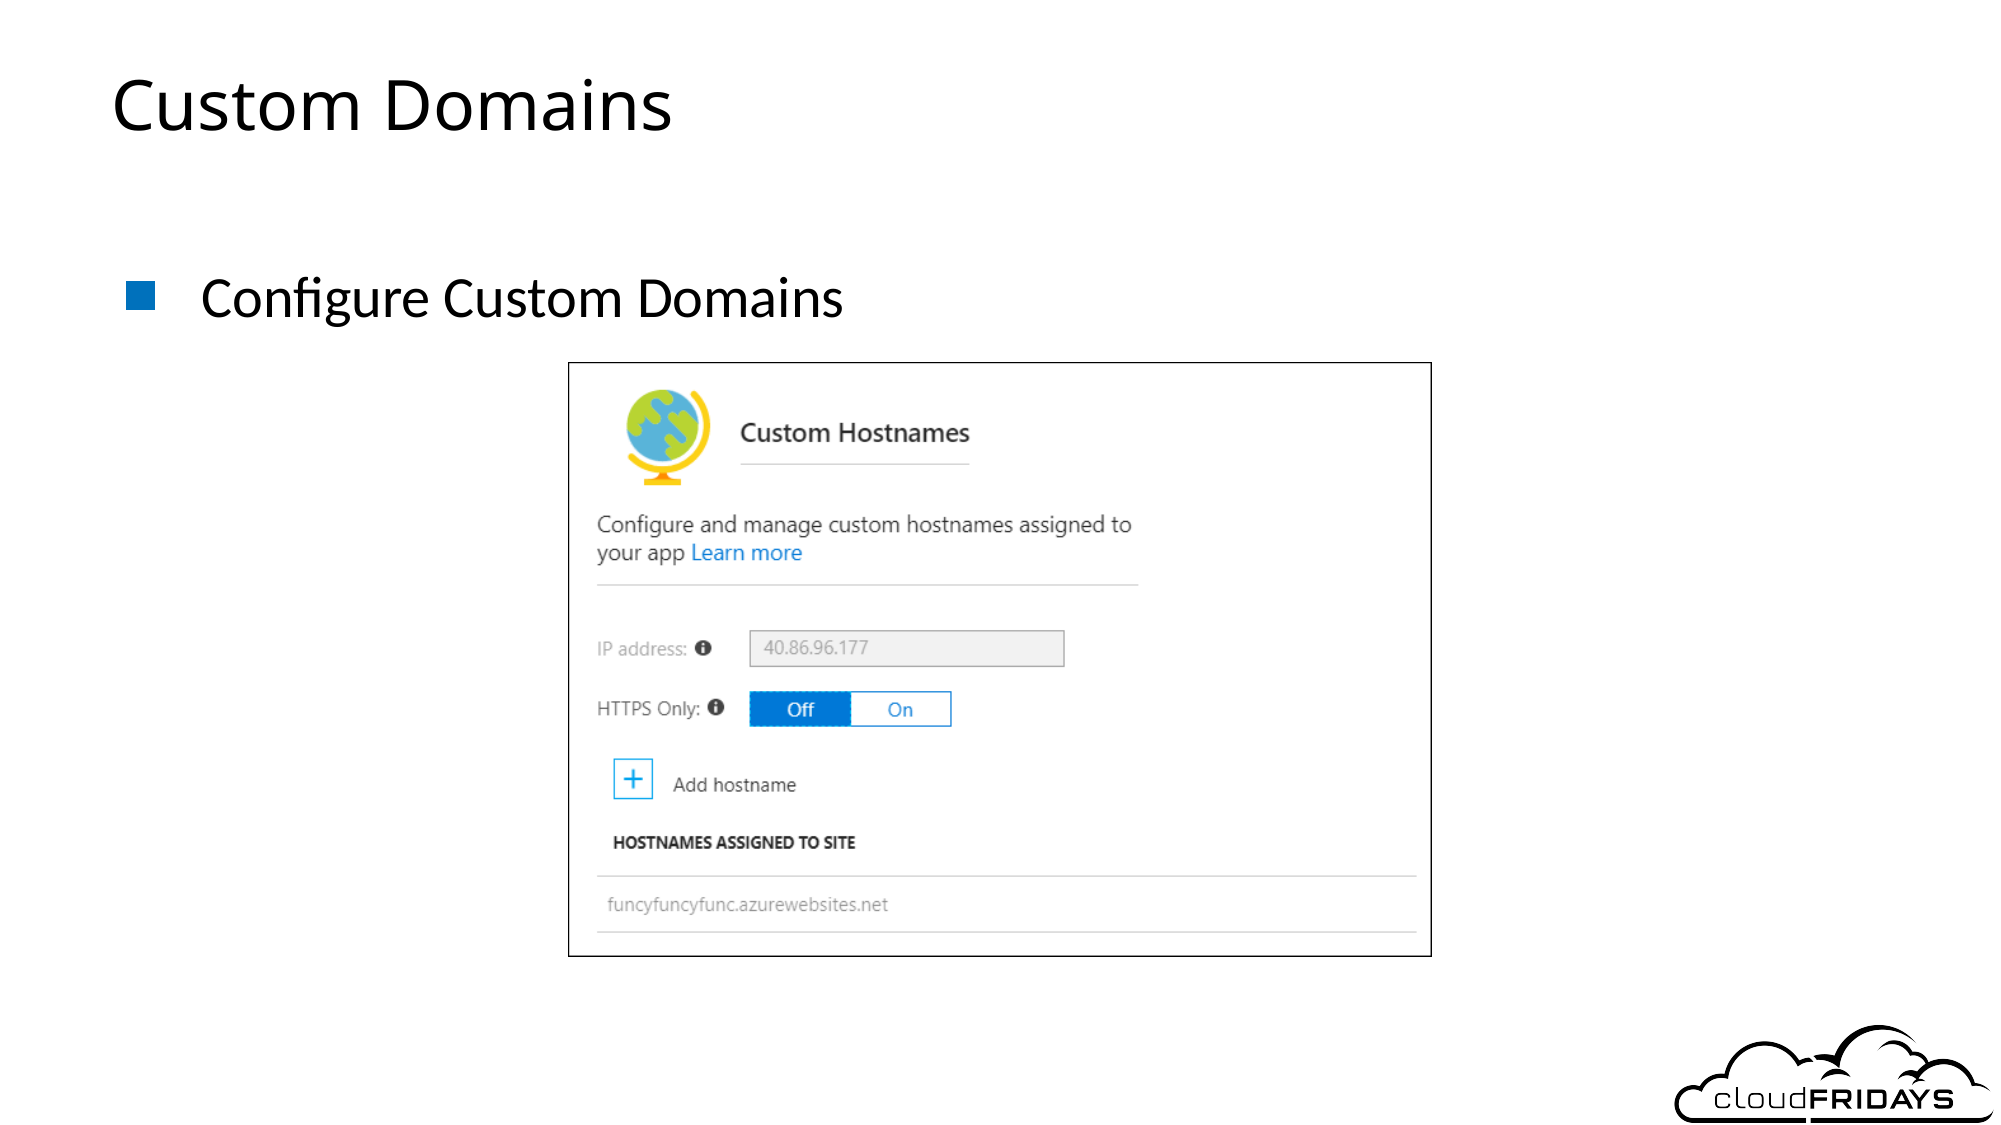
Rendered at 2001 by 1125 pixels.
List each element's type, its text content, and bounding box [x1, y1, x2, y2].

picture [1650, 1013, 2001, 1125]
title Custom Domains [96, 62, 1904, 154]
picture [568, 362, 1432, 957]
picture [126, 281, 155, 310]
list Configure Custom Domains [96, 237, 1926, 727]
